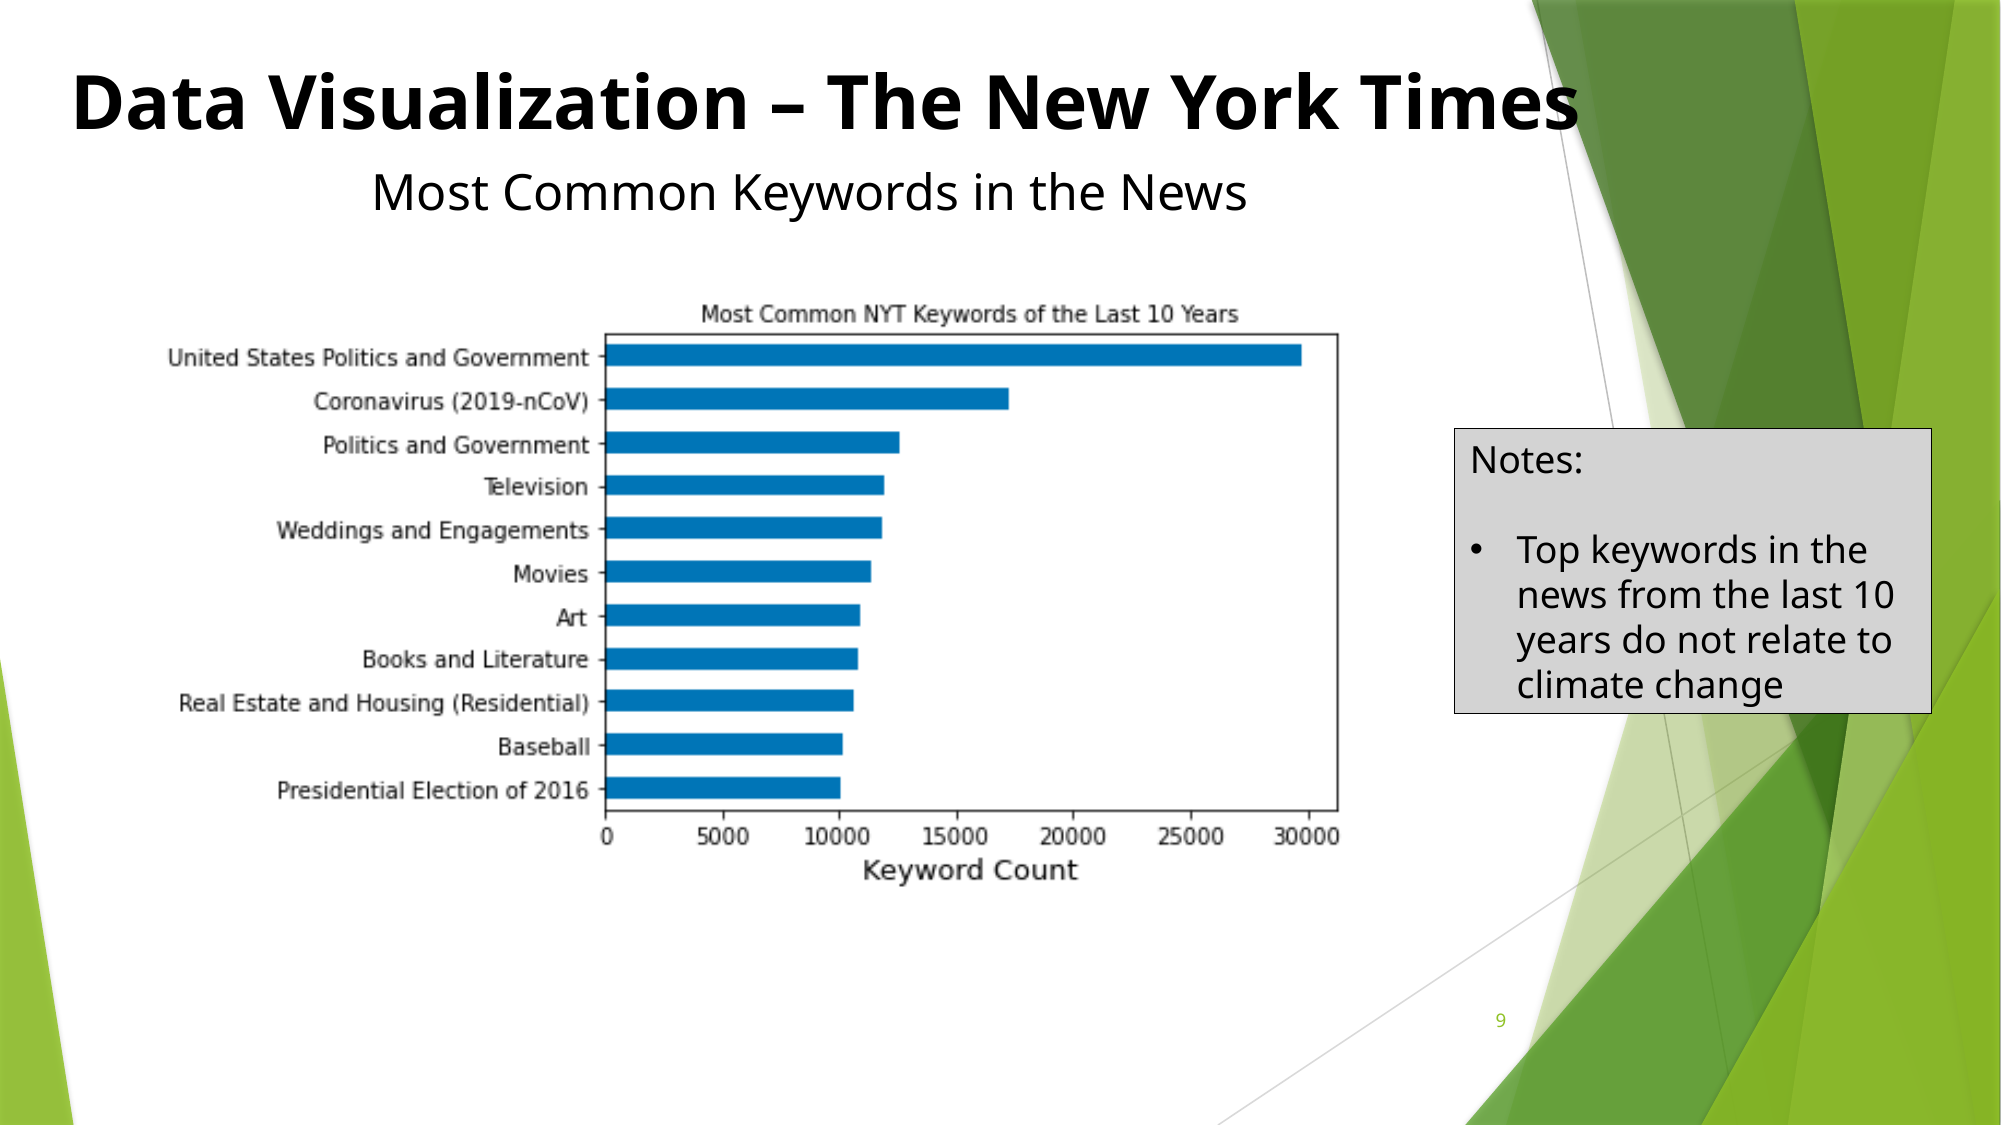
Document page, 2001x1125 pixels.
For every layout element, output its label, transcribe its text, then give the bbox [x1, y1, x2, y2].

picture [155, 292, 1501, 925]
slide_number 9 [1409, 991, 1522, 1051]
text_box Most Common Keywords in the News [356, 153, 1337, 229]
text_box Notes: Top keywords in the news from the last 10 years do not relate to climate change [1505, 428, 1932, 714]
text_box Data Visualization – The New York Times [55, 47, 1694, 153]
